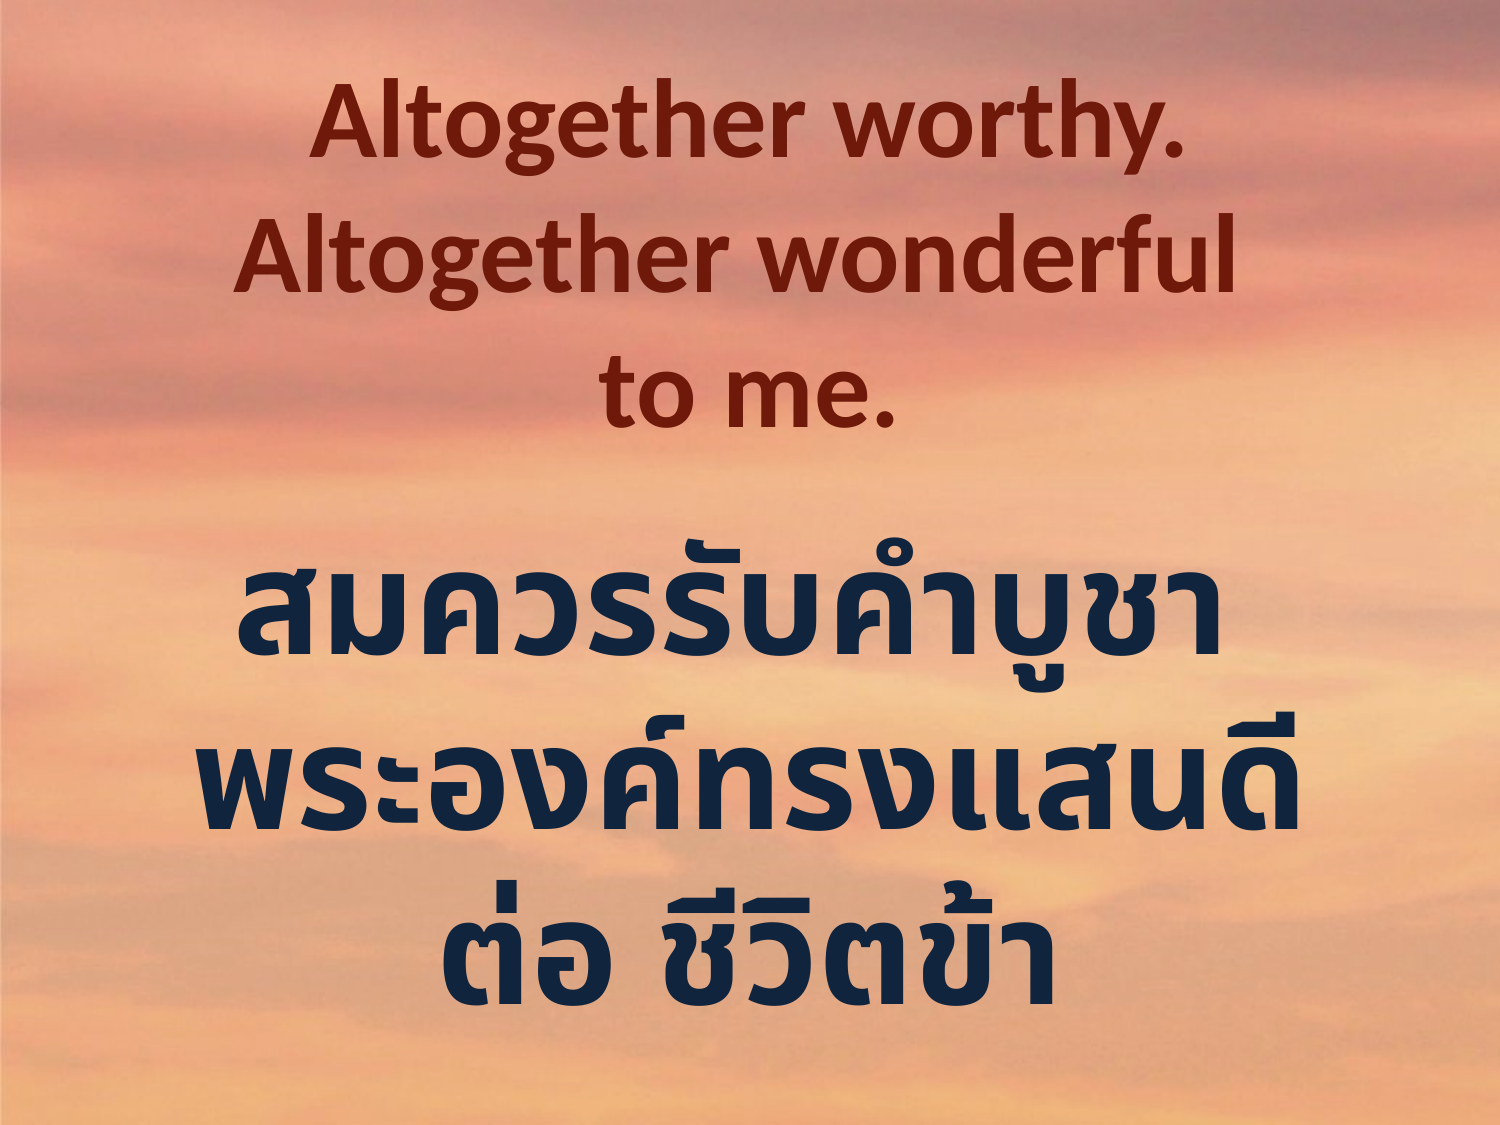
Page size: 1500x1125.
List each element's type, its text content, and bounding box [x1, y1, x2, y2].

text_box Altogether worthy. Altogether wonderful to me. [112, 37, 1388, 458]
text_box สมควรรับคำบูชา พระองค์ทรงแสนดี ต่อ ชีวิตข้า [112, 501, 1388, 1041]
